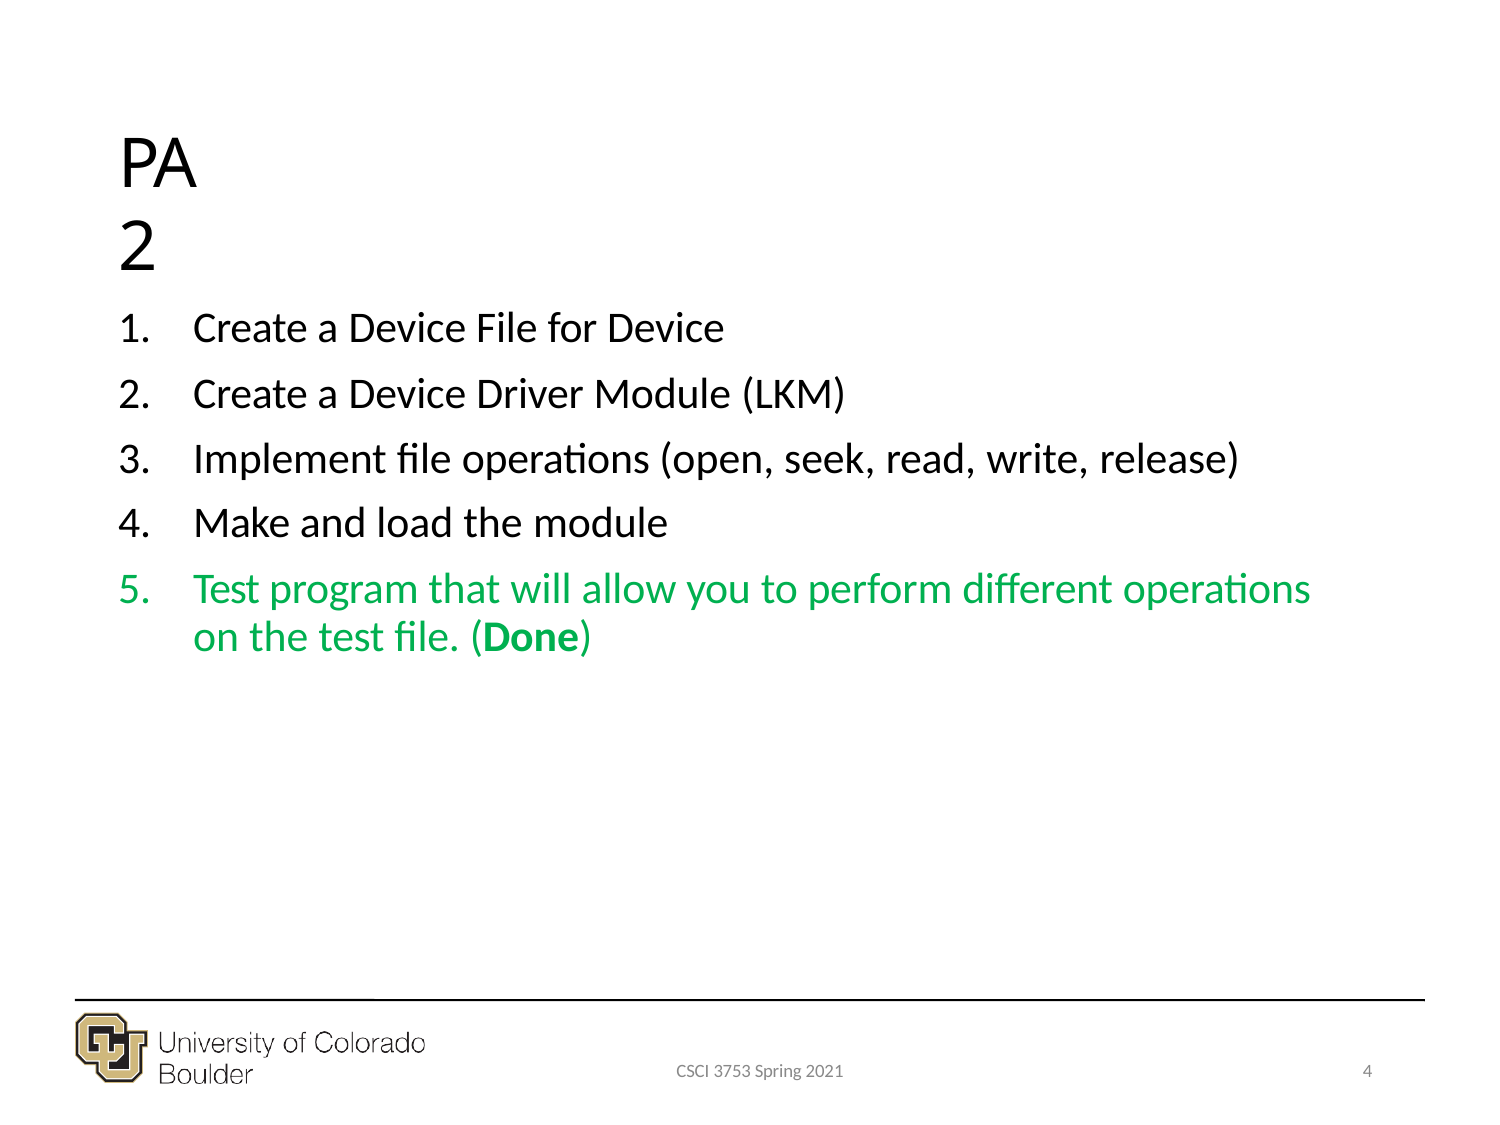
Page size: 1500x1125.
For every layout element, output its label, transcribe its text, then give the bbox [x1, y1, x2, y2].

title PA 2 [116, 116, 239, 284]
text_box Create a Device File for Device Create a Device Driver Module (LKM) Implement file operations (open, seek, read, write, release) Make and load the module Test program that will allow you to perform different operations on the test file. (Done) [116, 284, 1330, 660]
footer CSCI 3753 Spring 2021 [674, 1058, 863, 1125]
picture [159, 1031, 425, 1084]
text_box 4 [1356, 1058, 1389, 1082]
